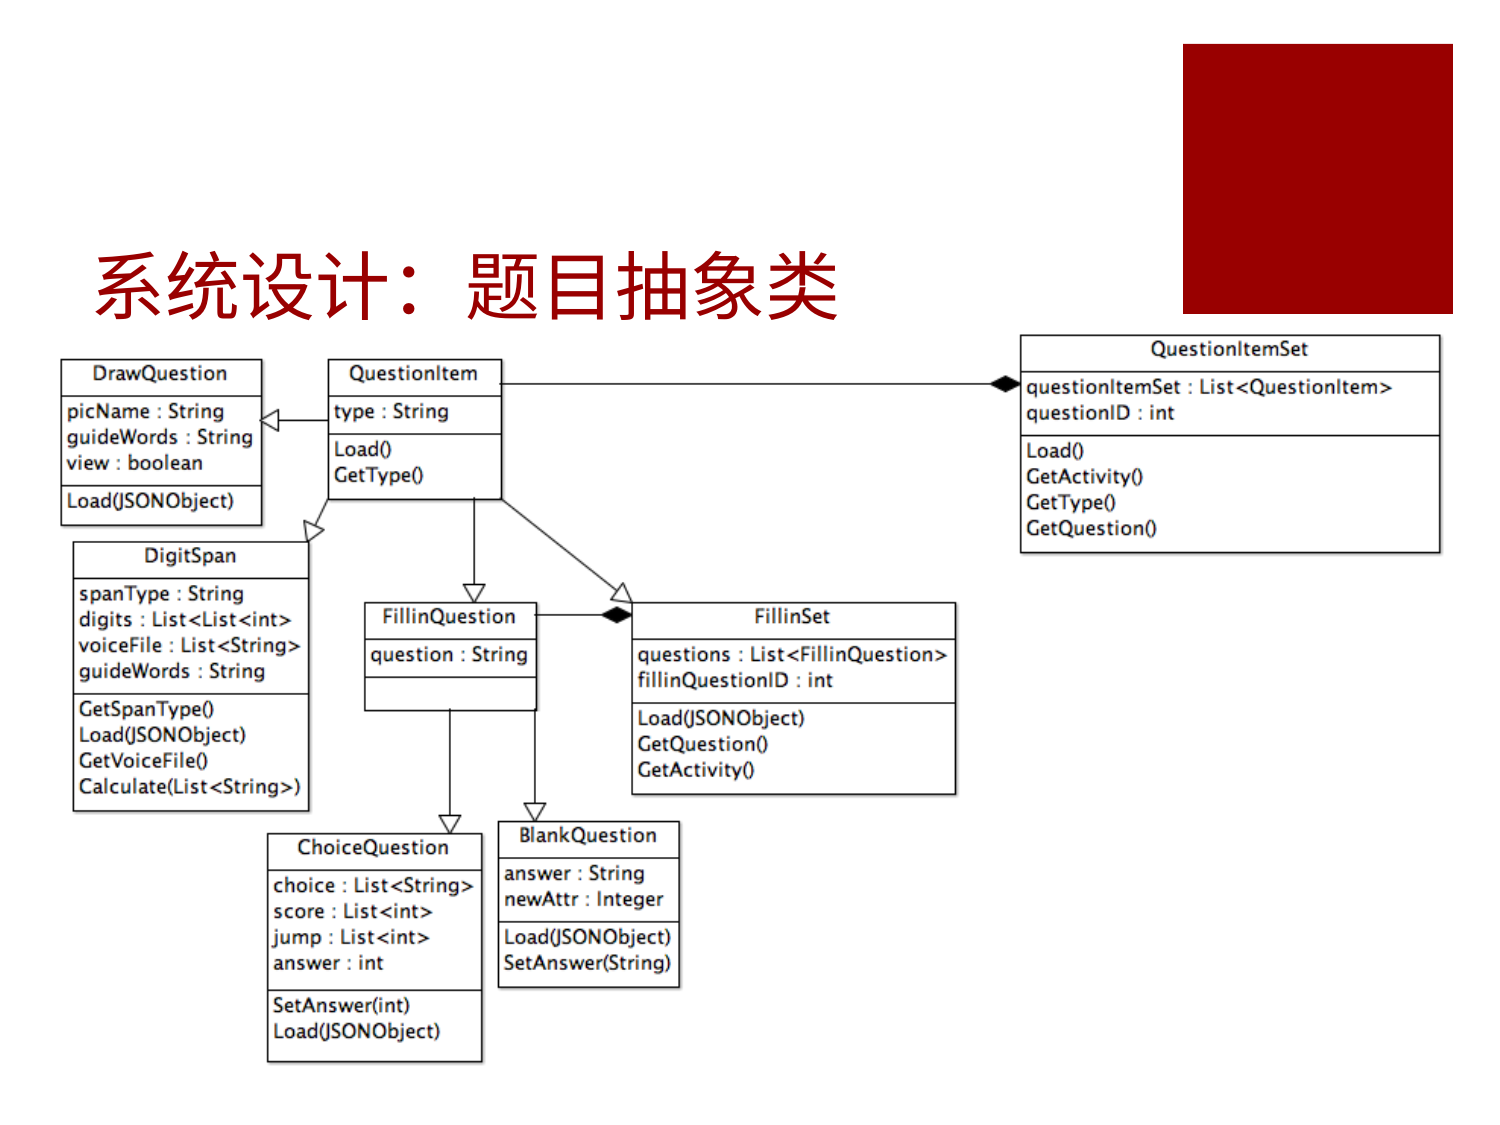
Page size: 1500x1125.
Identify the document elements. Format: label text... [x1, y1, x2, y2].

picture [0, 274, 1500, 1125]
title 系统设计：题目抽象类 [75, 149, 1143, 274]
